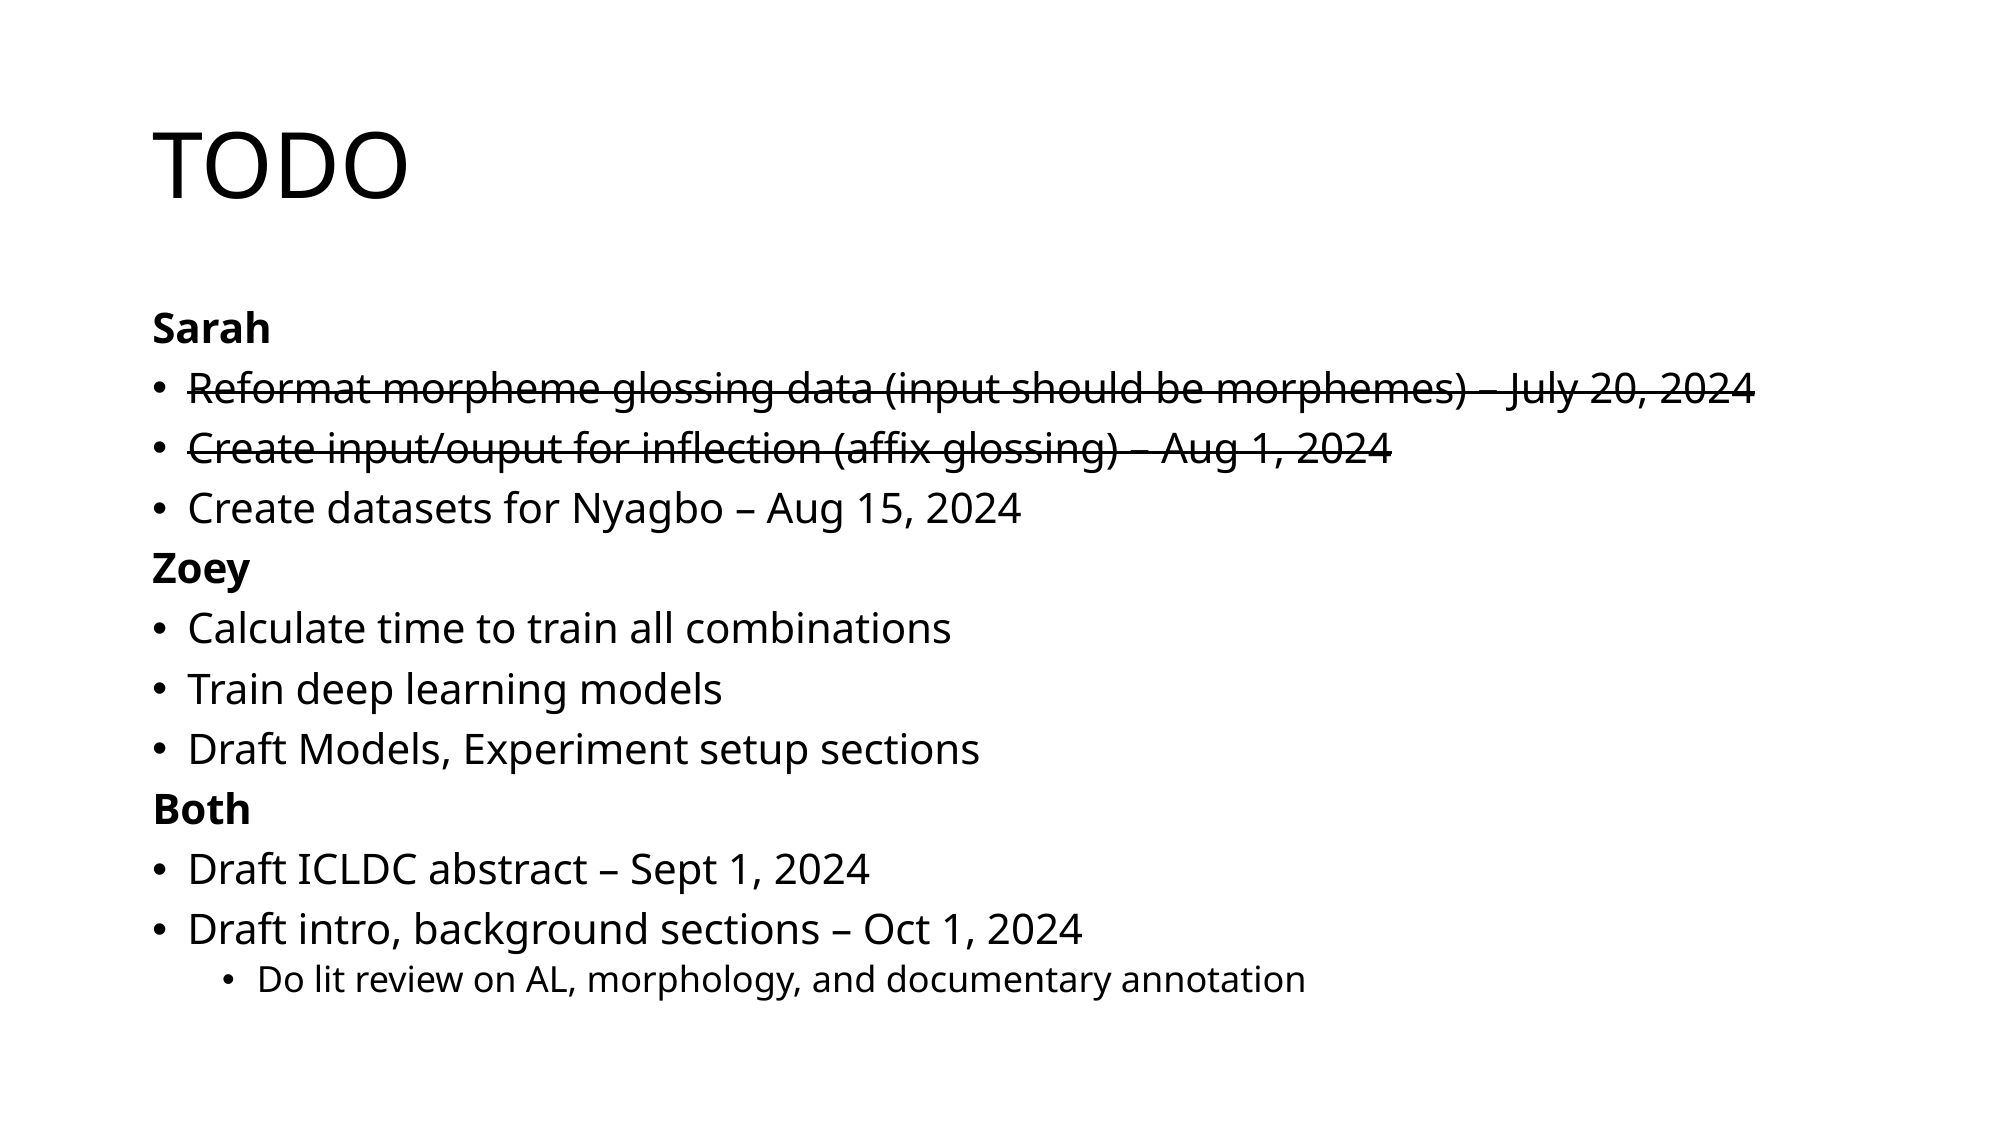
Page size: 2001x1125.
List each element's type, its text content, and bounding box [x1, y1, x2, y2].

list Sarah Reformat morpheme glossing data (input should be morphemes) – July 20, 2024 Create input/ouput for inflection (affix glossing) – Aug 1, 2024 Create datasets for Nyagbo – Aug 15, 2024 Zoey Calculate time to train all combinations Train deep learning models Draft Models, Experiment setup sections Both Draft ICLDC abstract – Sept 1, 2024 Draft intro, background sections – Oct 1, 2024 Do lit review on AL, morphology, and documentary annotation [137, 299, 1863, 1014]
title TODO [137, 59, 1863, 278]
